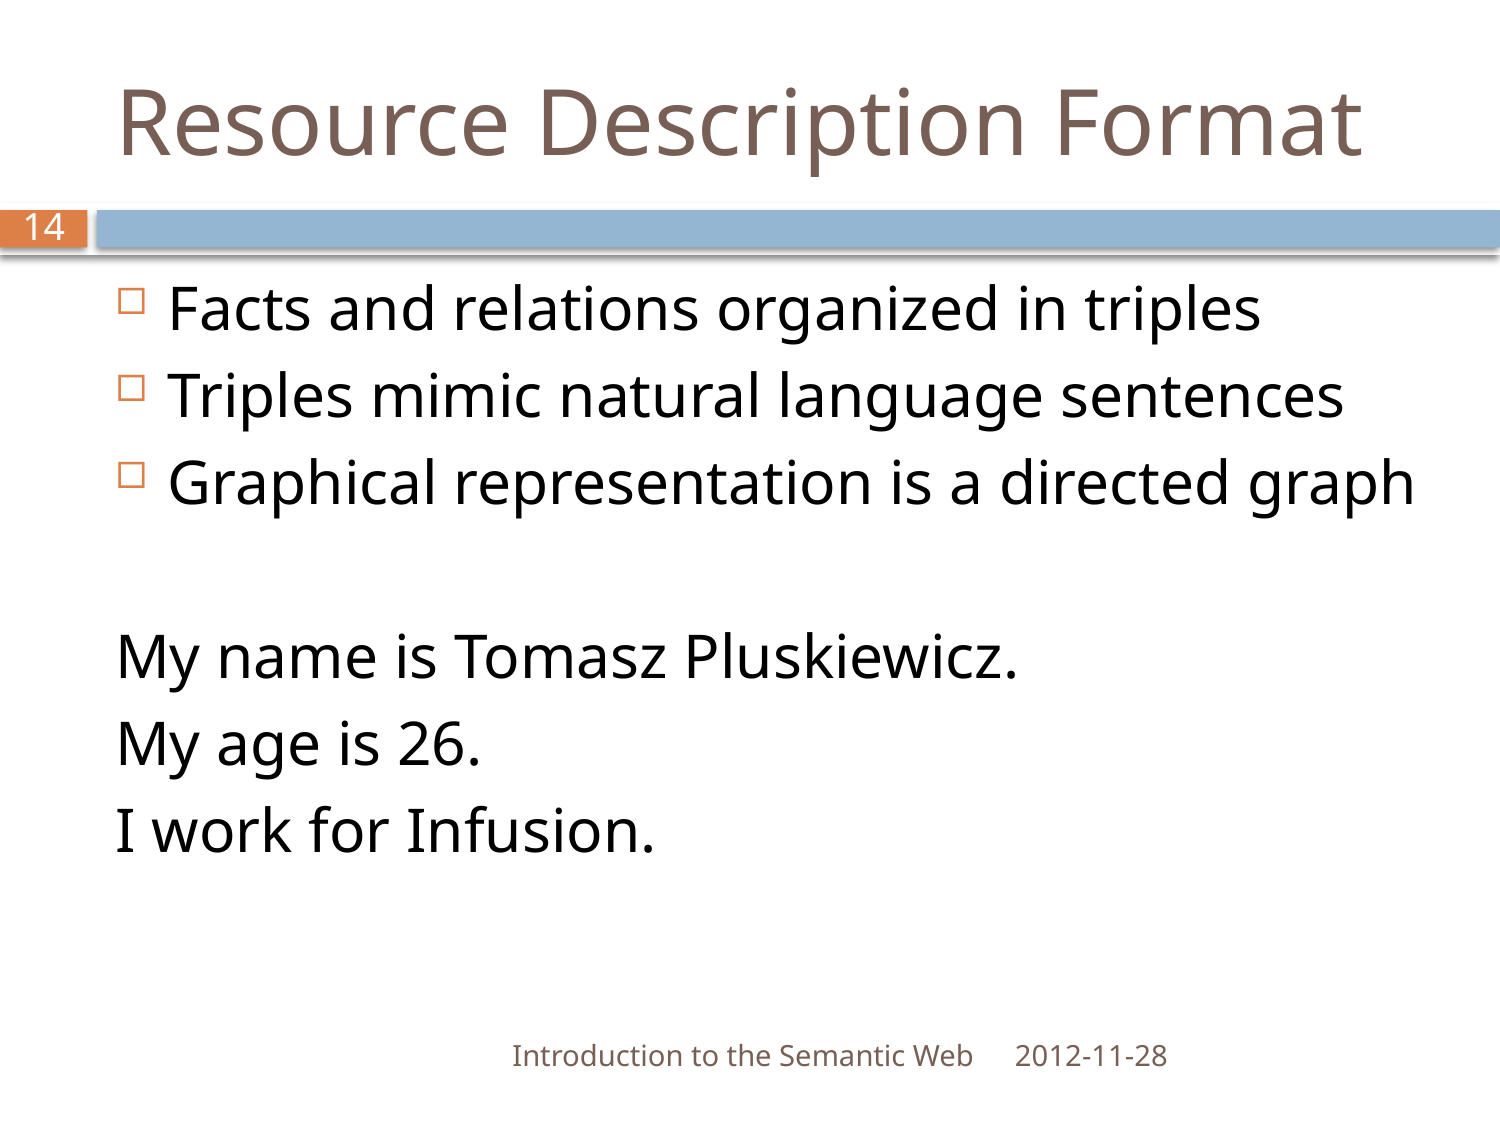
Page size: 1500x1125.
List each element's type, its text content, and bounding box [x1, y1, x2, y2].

text_box Introduction to the Semantic Web [99, 1024, 990, 1085]
text_box 14 [0, 208, 88, 249]
title Resource Description Format [100, 37, 1438, 200]
text_box 2012-11-28 [999, 1024, 1438, 1085]
list Facts and relations organized in triples Triples mimic natural language sentences Graphical representation is a directed graph My name is Tomasz Pluskiewicz. My age is 26. I work for Infusion. [100, 262, 1438, 1000]
